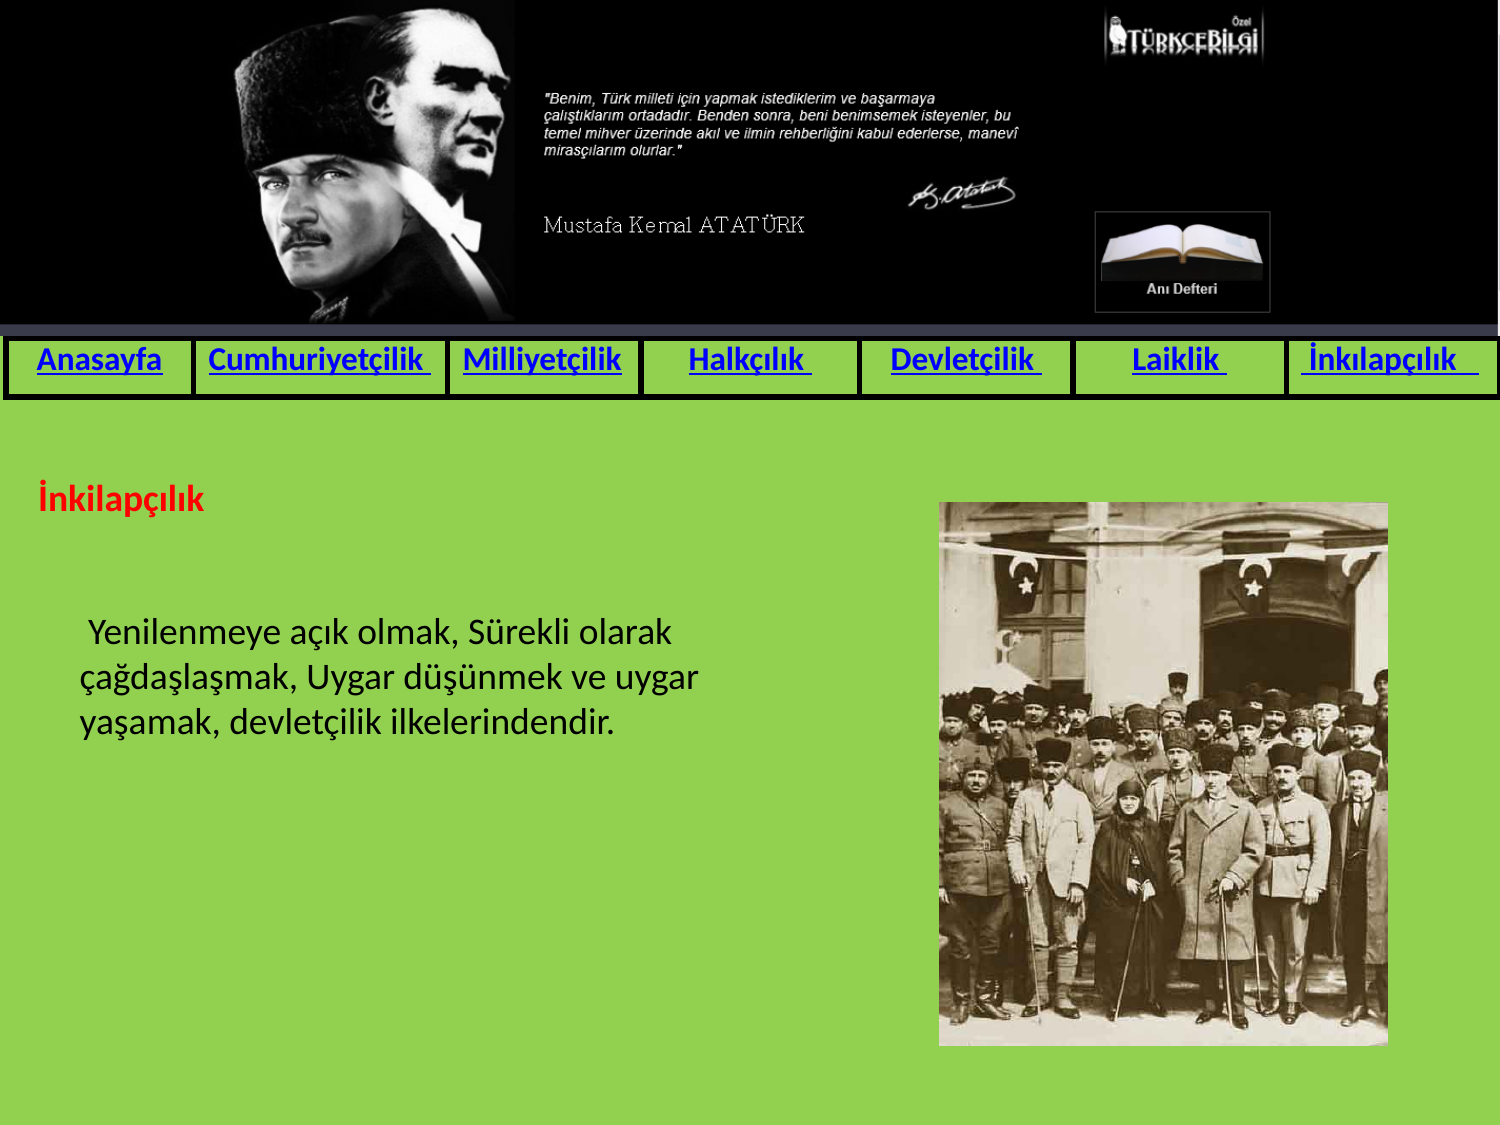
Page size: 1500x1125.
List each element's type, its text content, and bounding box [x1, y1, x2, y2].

text_box Yenilenmeye açık olmak, Sürekli olarak çağdaşlaşmak, Uygar düşünmek ve uygar yaşamak, devletçilik ilkelerindendir. [64, 600, 857, 750]
picture [938, 502, 1389, 1046]
text_box İnkilapçılık [23, 466, 446, 527]
picture [0, 0, 1500, 336]
